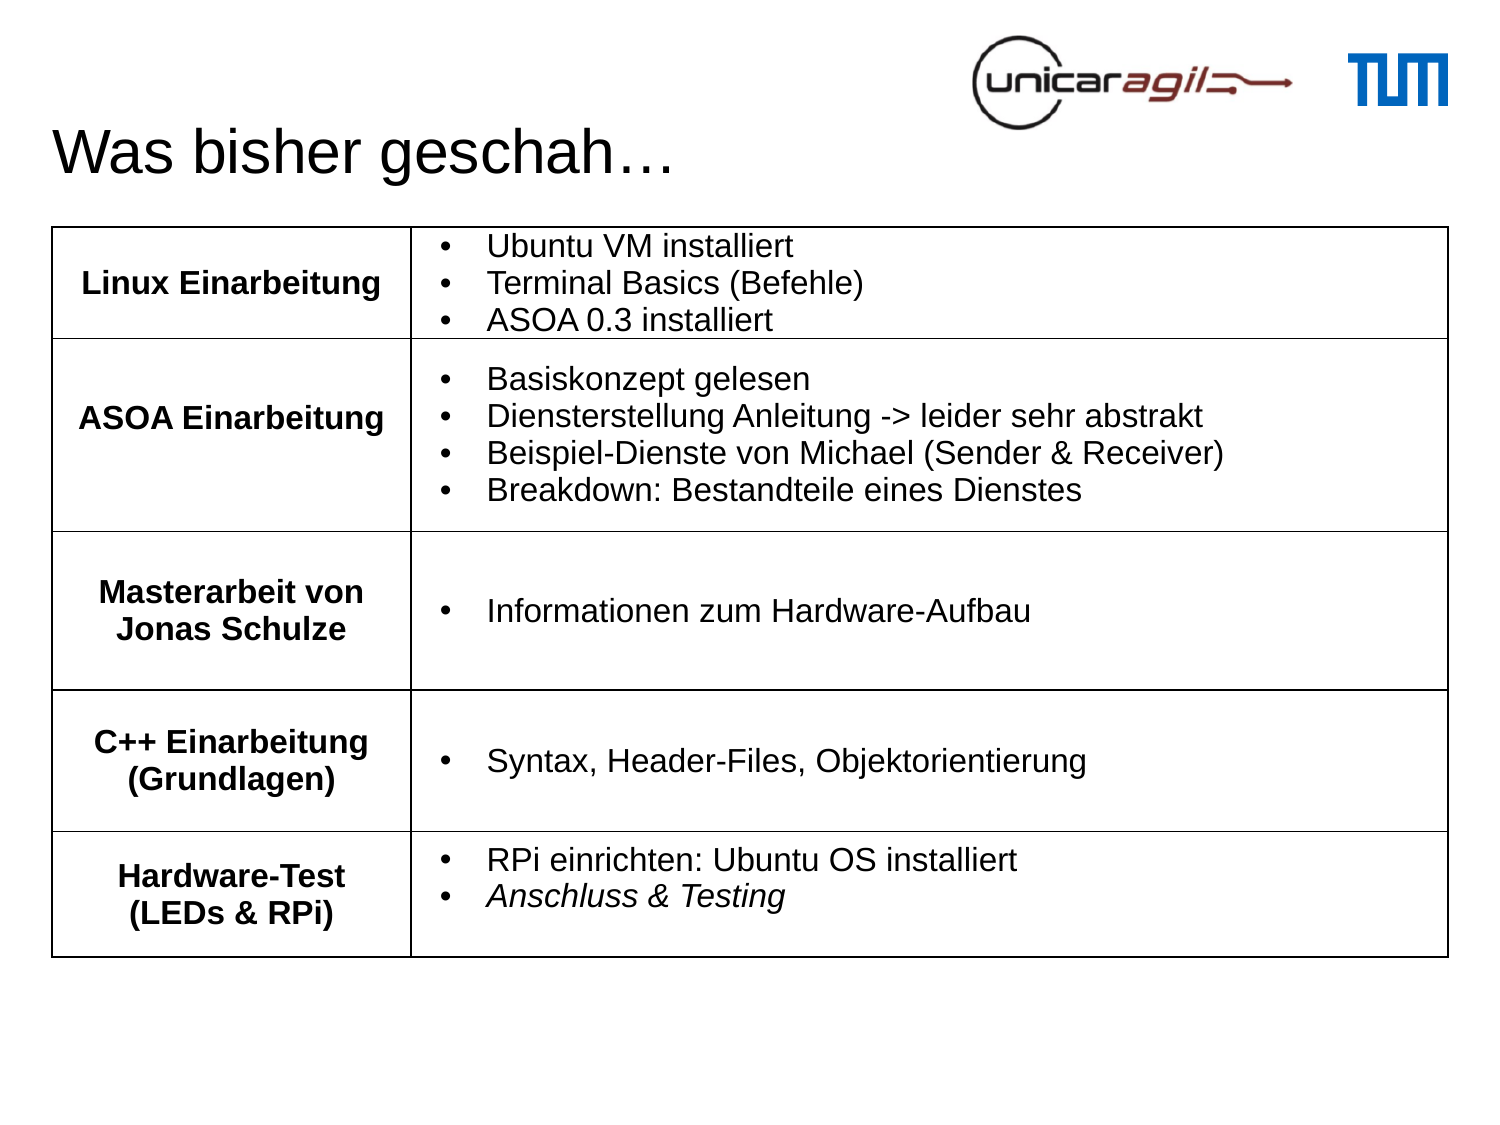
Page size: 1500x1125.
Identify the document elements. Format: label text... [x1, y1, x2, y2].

table_cell Informationen zum Hardware-Aufbau [412, 532, 1447, 689]
table_cell ASOA Einarbeitung [53, 339, 410, 531]
table_header Linux Einarbeitung [53, 228, 410, 338]
picture [965, 27, 1298, 119]
table_cell Basiskonzept gelesen Diensterstellung Anleitung -> leider sehr abstrakt Beispiel-Dienste von Michael (Sender & Receiver) Breakdown: Bestandteile eines Dienstes [412, 339, 1447, 531]
table_cell RPi einrichten: Ubuntu OS installiert Anschluss & Testing [412, 832, 1447, 956]
table_cell Masterarbeit von Jonas Schulze [53, 532, 410, 689]
table_cell Syntax, Header-Files, Objektorientierung [412, 691, 1447, 831]
title Was bisher geschah… [52, 119, 1449, 188]
table_cell Hardware-Test (LEDs & RPi) [53, 832, 410, 956]
table_cell C++ Einarbeitung (Grundlagen) [53, 691, 410, 831]
table_header Ubuntu VM installiert Terminal Basics (Befehle) ASOA 0.3 installiert [412, 228, 1447, 338]
